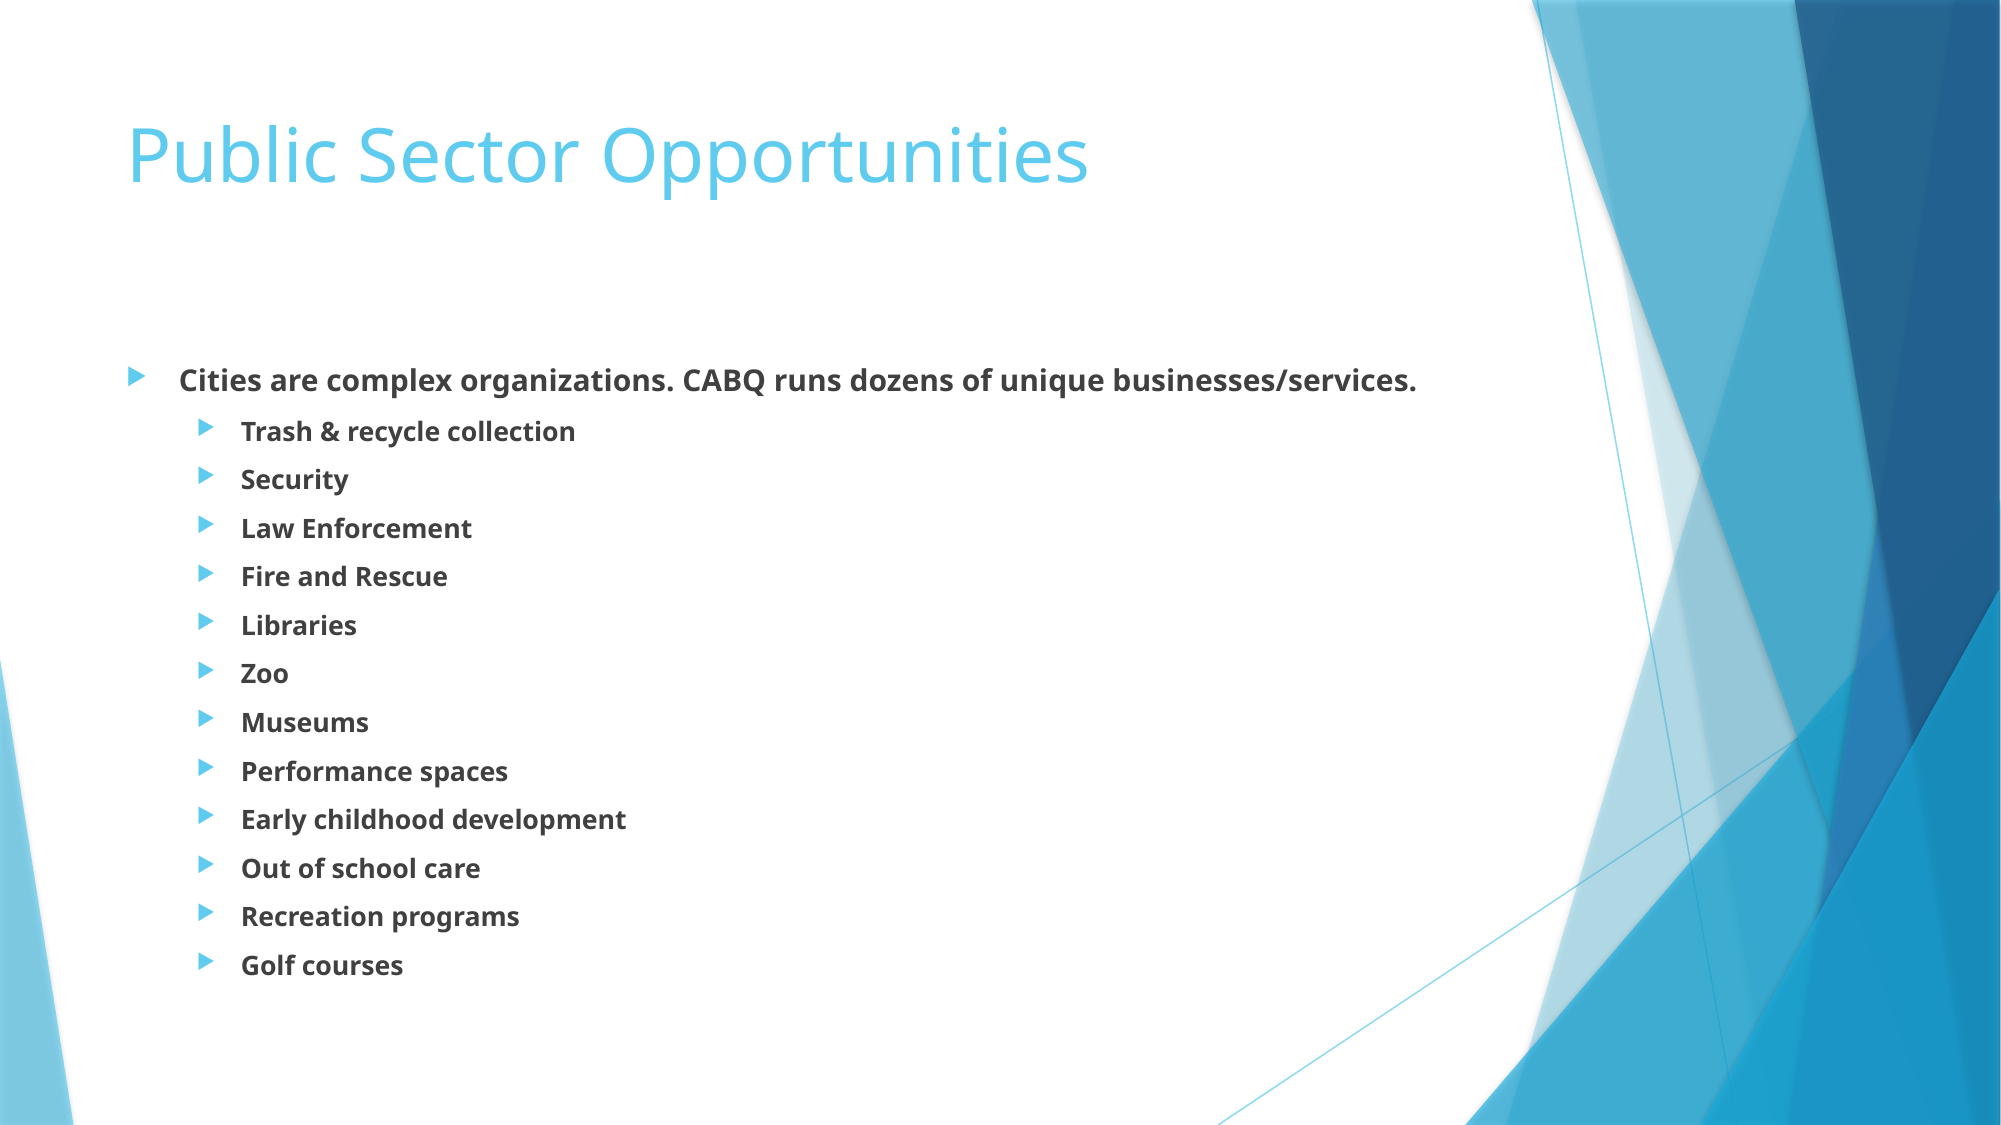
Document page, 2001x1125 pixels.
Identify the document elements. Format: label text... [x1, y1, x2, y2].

title Public Sector Opportunities [111, 99, 1522, 317]
list Cities are complex organizations. CABQ runs dozens of unique businesses/services. Trash & recycle collection Security Law Enforcement Fire and Rescue Libraries Zoo Museums Performance spaces Early childhood development Out of school care Recreation programs Golf courses [111, 354, 1522, 992]
